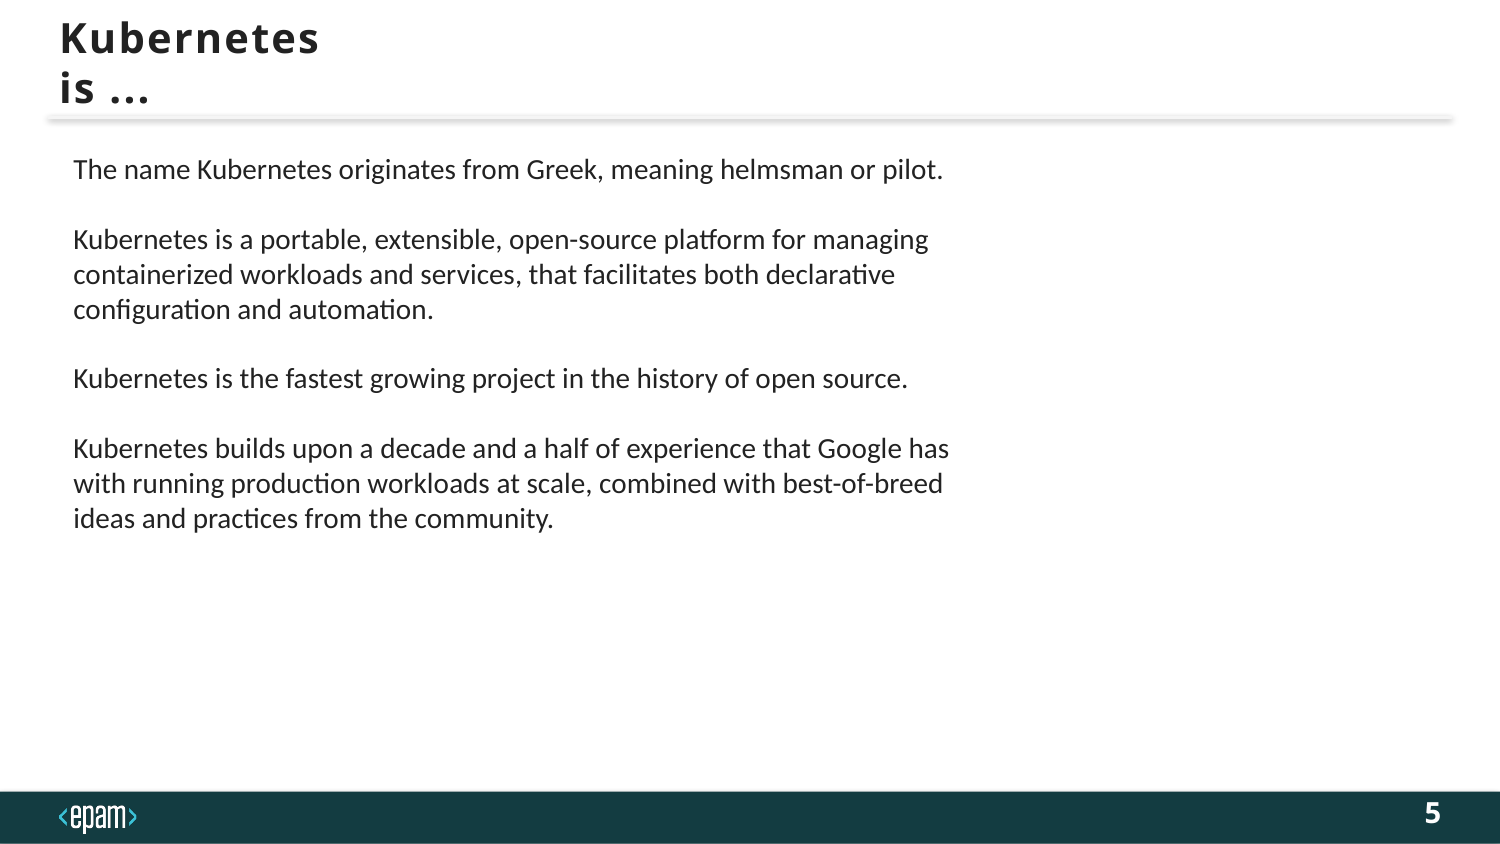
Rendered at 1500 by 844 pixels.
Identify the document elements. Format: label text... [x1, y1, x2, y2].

slide_number 5 [1216, 791, 1442, 844]
text_box The name Kubernetes originates from Greek, meaning helmsman or pilot. Kubernetes is a portable, extensible, open-source platform for managing containerized workloads and services, that facilitates both declarative configuration and automation. Kubernetes is the fastest growing project in the history of open source. Kubernetes builds upon a decade and a half of experience that Google has with running production workloads at scale, combined with best-of-breed ideas and practices from the community. [58, 142, 1024, 284]
title Kubernetes is ... [59, 37, 416, 88]
text_box [42, 134, 1006, 759]
